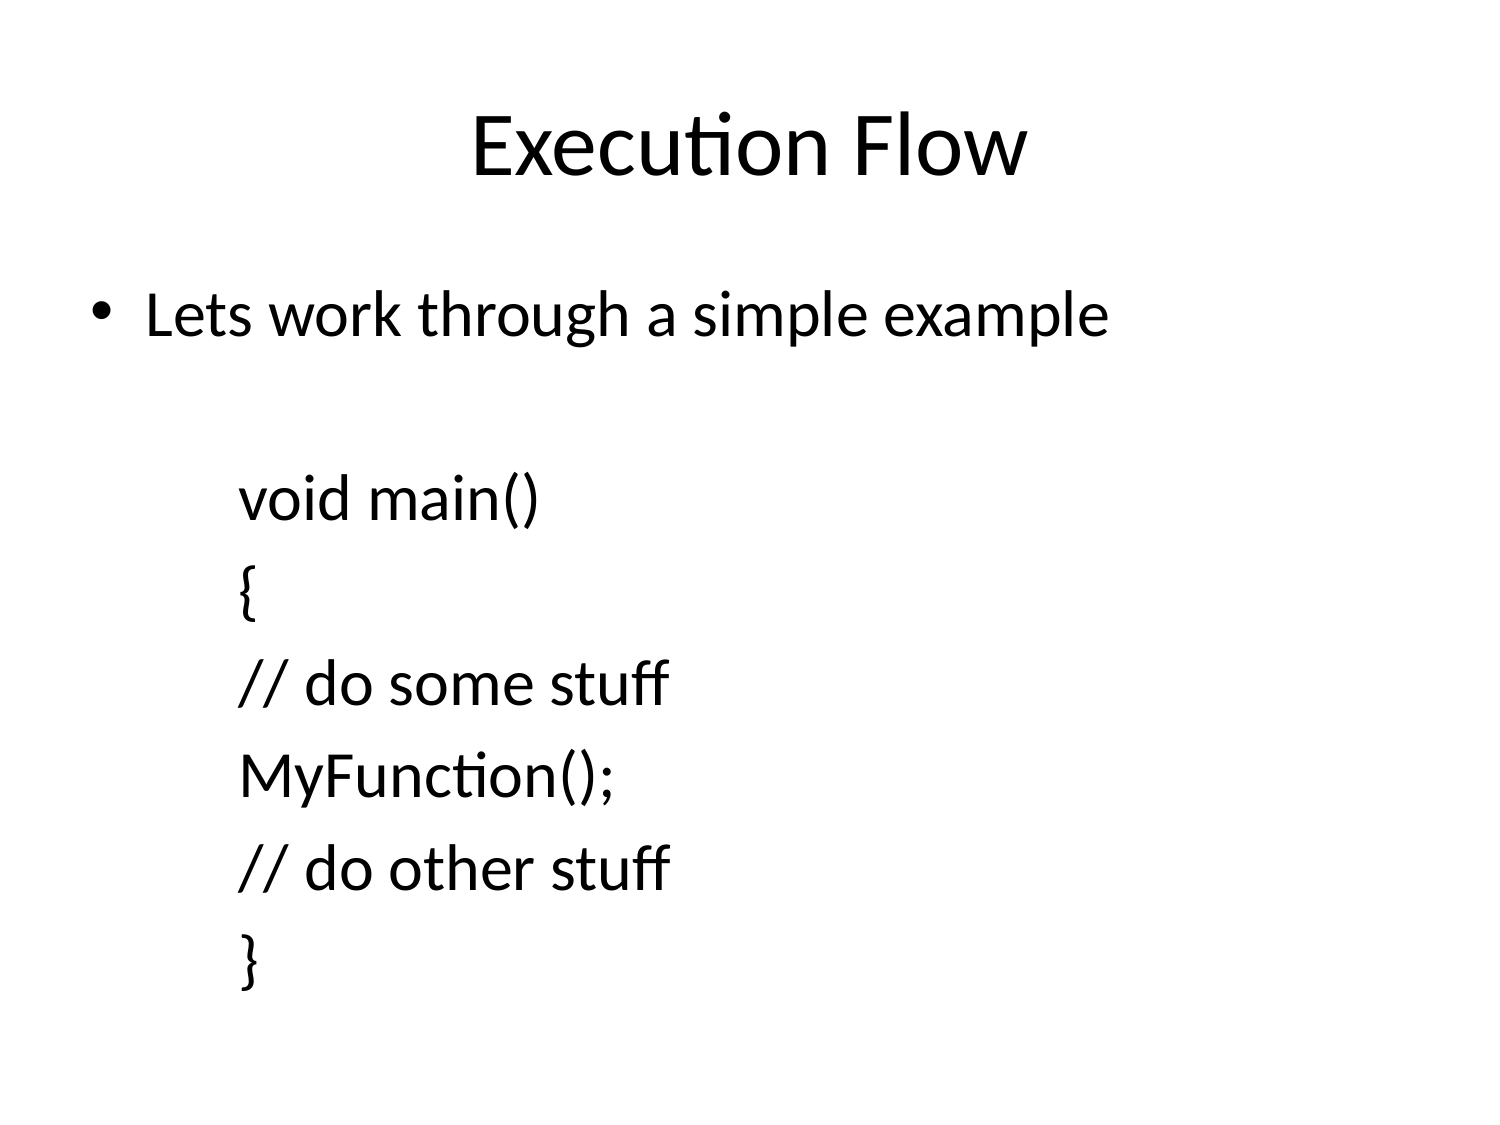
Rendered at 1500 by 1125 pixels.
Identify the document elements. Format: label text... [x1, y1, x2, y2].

list Lets work through a simple example void main() { // do some stuff MyFunction(); // do other stuff } [75, 262, 1425, 1005]
title Execution Flow [75, 45, 1425, 233]
